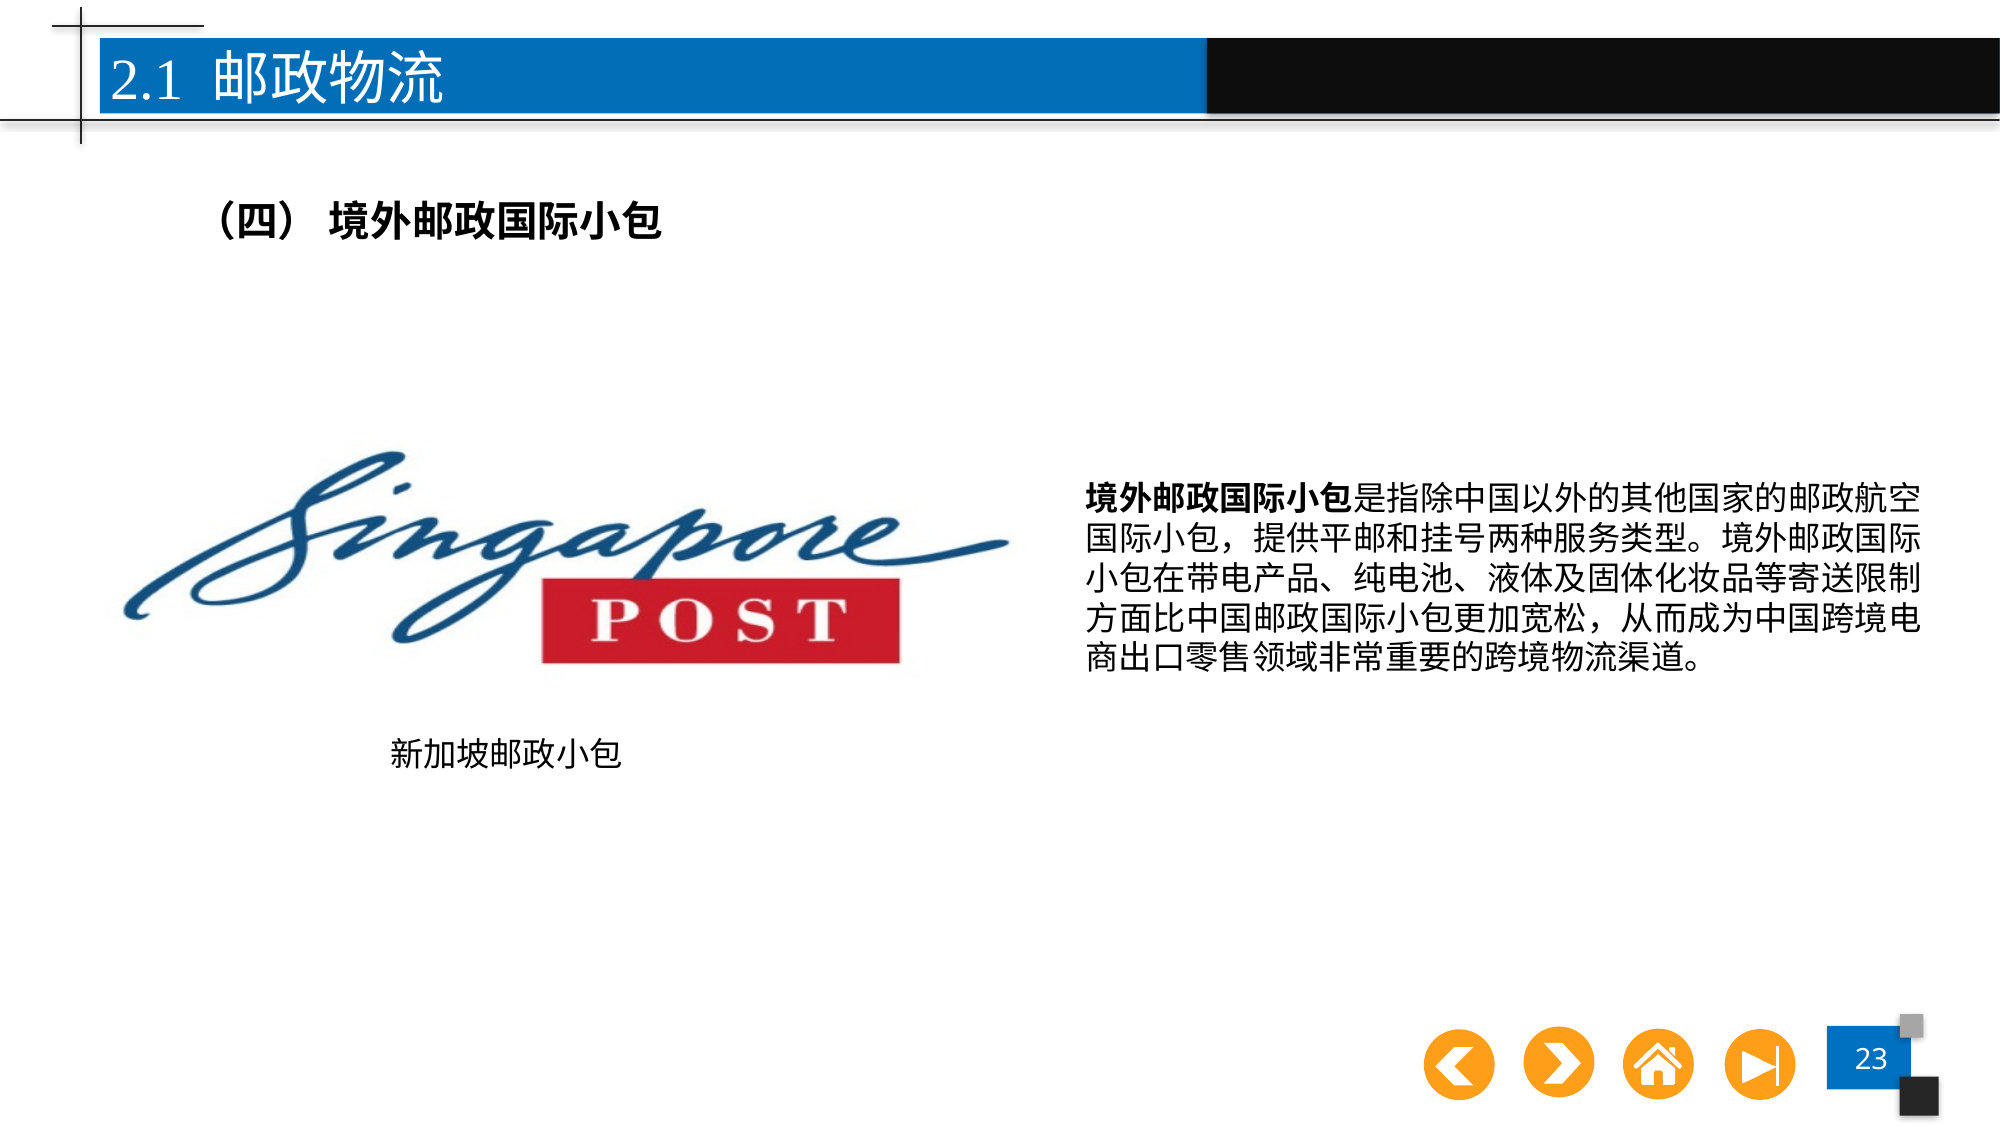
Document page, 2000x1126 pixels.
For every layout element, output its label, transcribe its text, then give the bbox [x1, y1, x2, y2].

text_box 2.1 邮政物流 [95, 33, 460, 119]
text_box 境外邮政国际小包是指除中国以外的其他国家的邮政航空国际小包，提供平邮和挂号两种服务类型。境外邮政国际小包在带电产品、纯电池、液体及固体化妆品等寄送限制方面比中国邮政国际小包更加宽松，从而成为中国跨境电商出口零售领域非常重要的跨境物流渠道。 [1071, 469, 1937, 684]
text_box 新加坡邮政小包 [375, 725, 638, 781]
picture [1742, 1046, 1779, 1086]
picture [100, 420, 1026, 687]
text_box （四） 境外邮政国际小包 [179, 187, 679, 252]
picture [1633, 1042, 1682, 1085]
